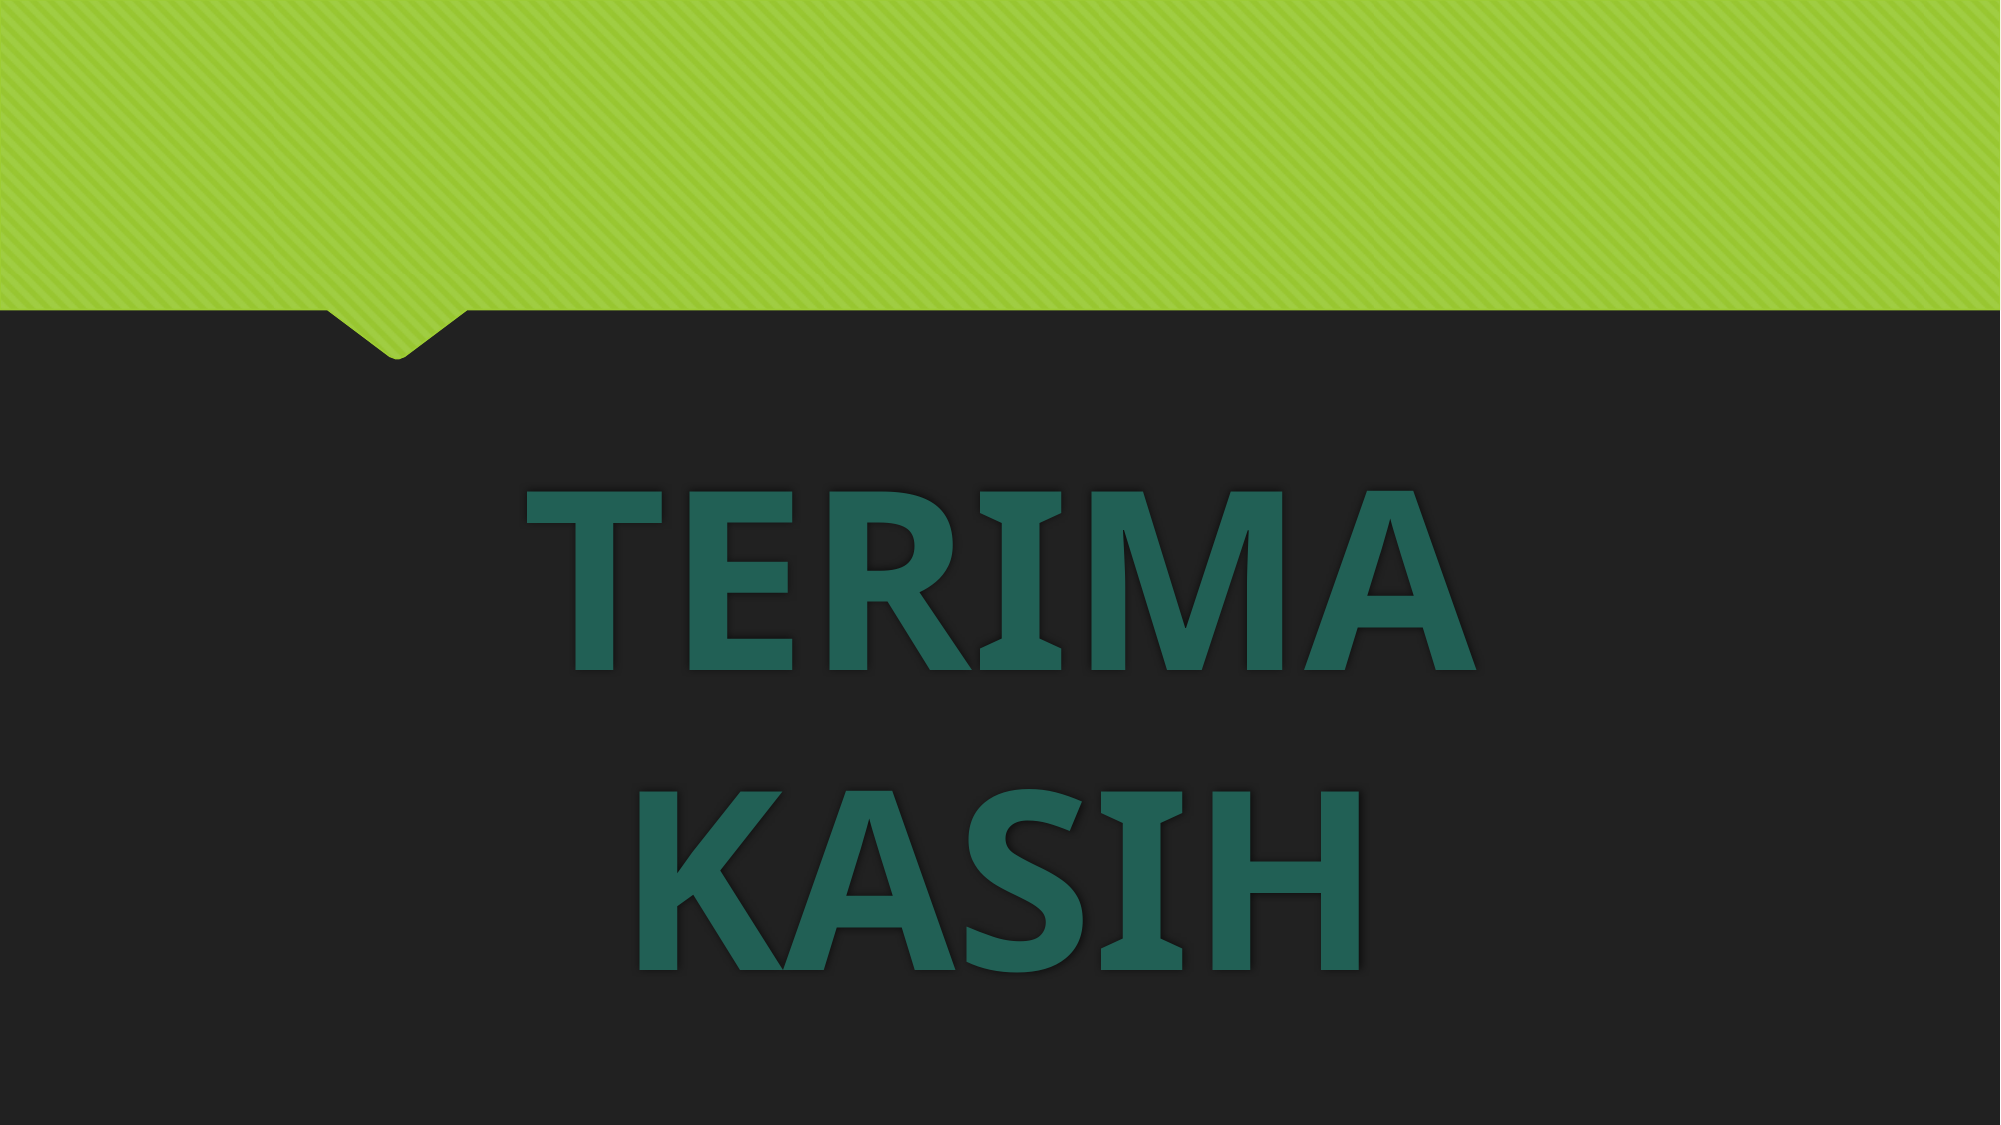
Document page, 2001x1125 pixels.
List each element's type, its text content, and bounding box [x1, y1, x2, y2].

title TERIMA KASIH [132, 375, 1868, 1028]
